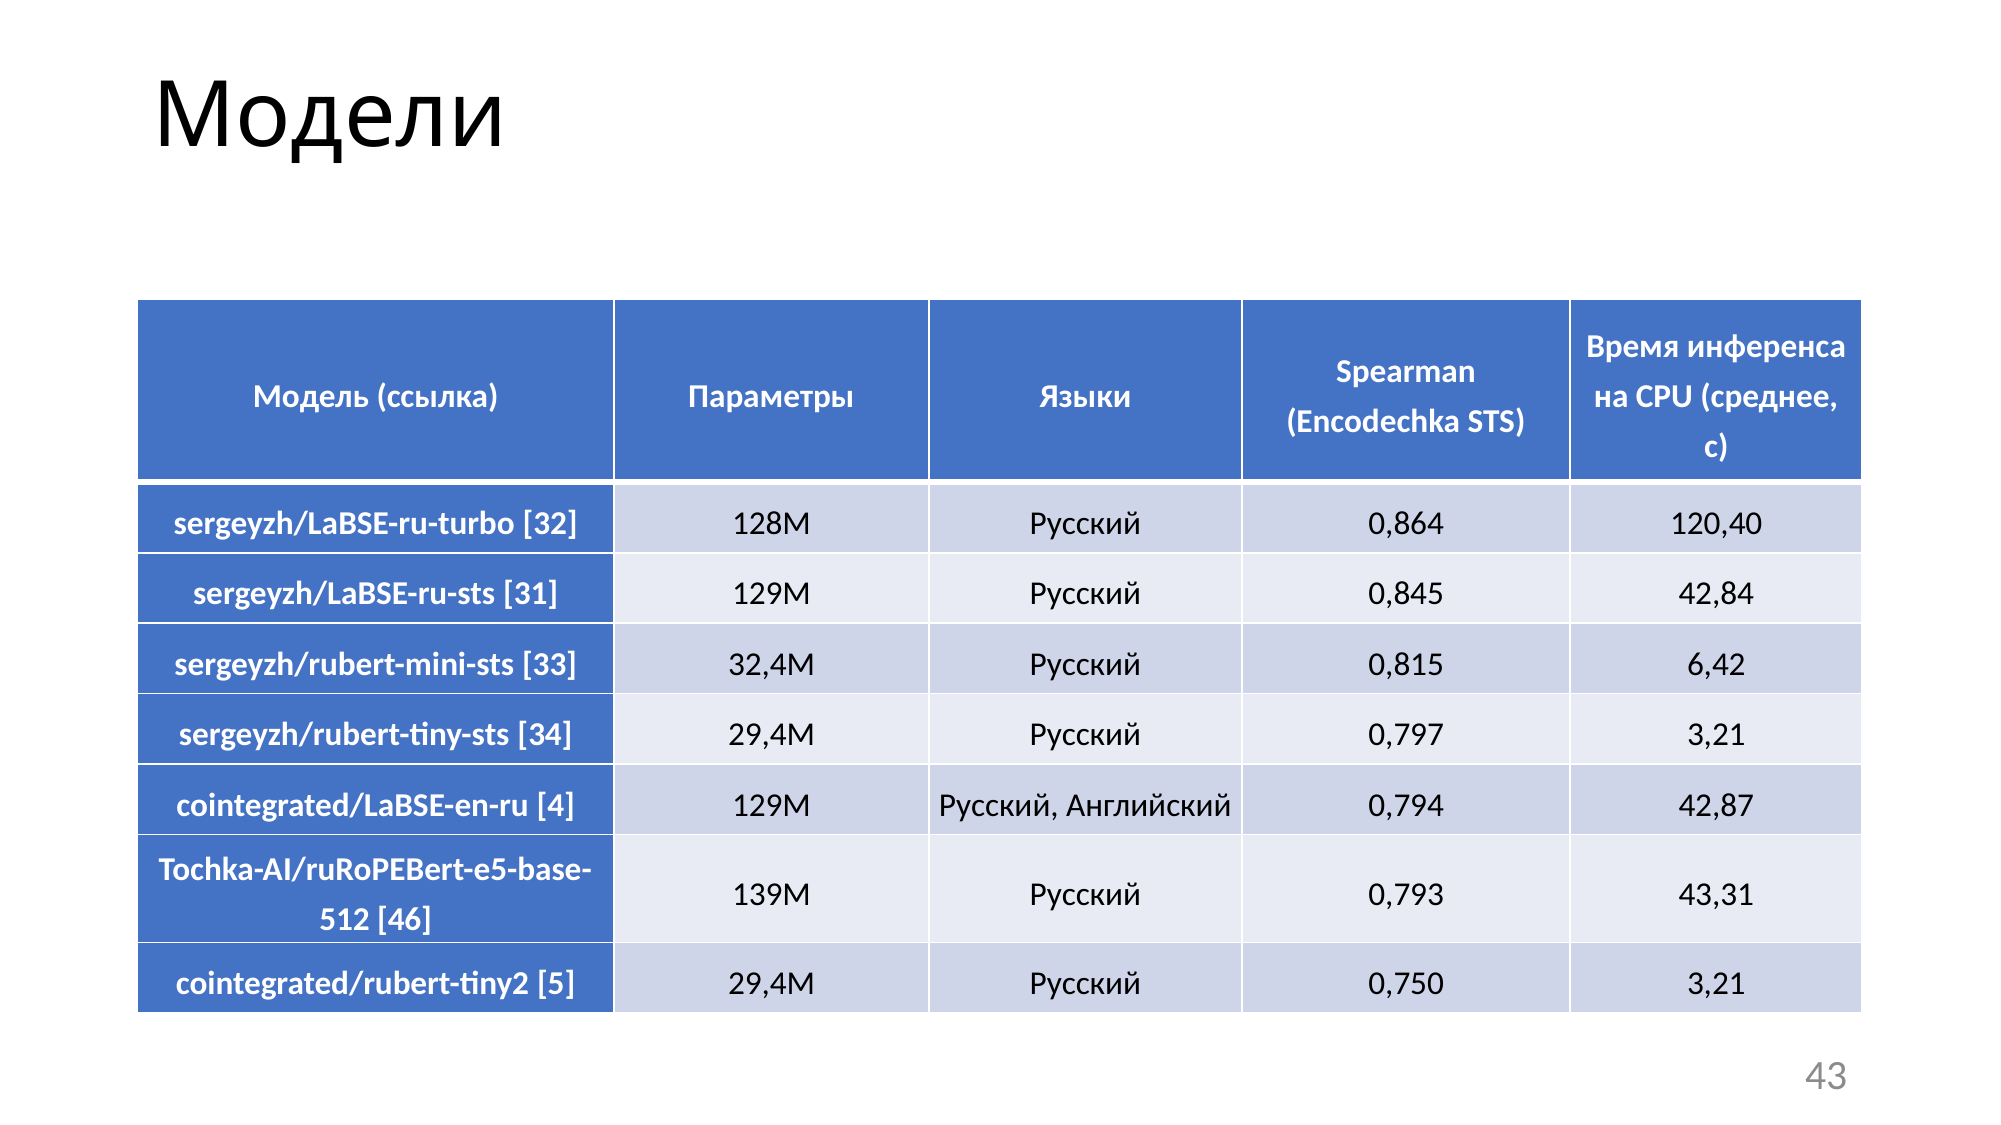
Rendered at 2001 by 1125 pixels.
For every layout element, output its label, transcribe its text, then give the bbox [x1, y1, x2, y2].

table_cell 0,864 [1243, 485, 1569, 552]
table_cell 129M [615, 765, 928, 834]
table_cell 0,793 [1243, 835, 1569, 942]
table_cell Русский, Английский [930, 765, 1241, 834]
table_cell Tochka-AI/ruRoPEBert-e5-base-512 [46] [138, 835, 613, 942]
table_cell sergeyzh/LaBSE-ru-turbo [32] [138, 485, 613, 552]
table_cell 0,794 [1243, 765, 1569, 834]
table_cell 29,4M [615, 943, 928, 1012]
table_cell Русский [930, 485, 1241, 552]
table_cell 0,815 [1243, 624, 1569, 693]
table_cell 3,21 [1571, 943, 1861, 1012]
table_header Параметры [615, 300, 928, 479]
table_cell 0,845 [1243, 554, 1569, 622]
table_cell Русский [930, 554, 1241, 622]
table_cell sergeyzh/rubert-mini-sts [33] [138, 624, 613, 693]
table_cell Русский [930, 694, 1241, 763]
table_cell Русский [930, 835, 1241, 942]
table_cell 42,84 [1571, 554, 1861, 622]
table_cell sergeyzh/LaBSE-ru-sts [31] [138, 554, 613, 622]
table_cell 6,42 [1571, 624, 1861, 693]
table_cell 128M [615, 485, 928, 552]
table_cell 0,750 [1243, 943, 1569, 1012]
table_cell cointegrated/rubert-tiny2 [5] [138, 943, 613, 1012]
table_cell Русский [930, 943, 1241, 1012]
table_cell 29,4M [615, 694, 928, 763]
table_cell 0,797 [1243, 694, 1569, 763]
table_cell 139M [615, 835, 928, 942]
table_cell 120,40 [1571, 485, 1861, 552]
table_cell 42,87 [1571, 765, 1861, 834]
slide_number 42 [1412, 1042, 1863, 1103]
table_cell cointegrated/LaBSE-en-ru [4] [138, 765, 613, 834]
title Модели [137, 59, 1863, 278]
table_cell 3,21 [1571, 694, 1861, 763]
table_cell 32,4M [615, 624, 928, 693]
table_cell 43,31 [1571, 835, 1861, 942]
table_header Модель (ссылка) [138, 300, 613, 479]
table_header Время инференса на CPU (среднее, с) [1571, 300, 1861, 479]
table_cell sergeyzh/rubert-tiny-sts [34] [138, 694, 613, 763]
table_cell 129M [615, 554, 928, 622]
table_header Spearman (Encodechka STS) [1243, 300, 1569, 479]
table_header Языки [930, 300, 1241, 479]
table_cell Русский [930, 624, 1241, 693]
